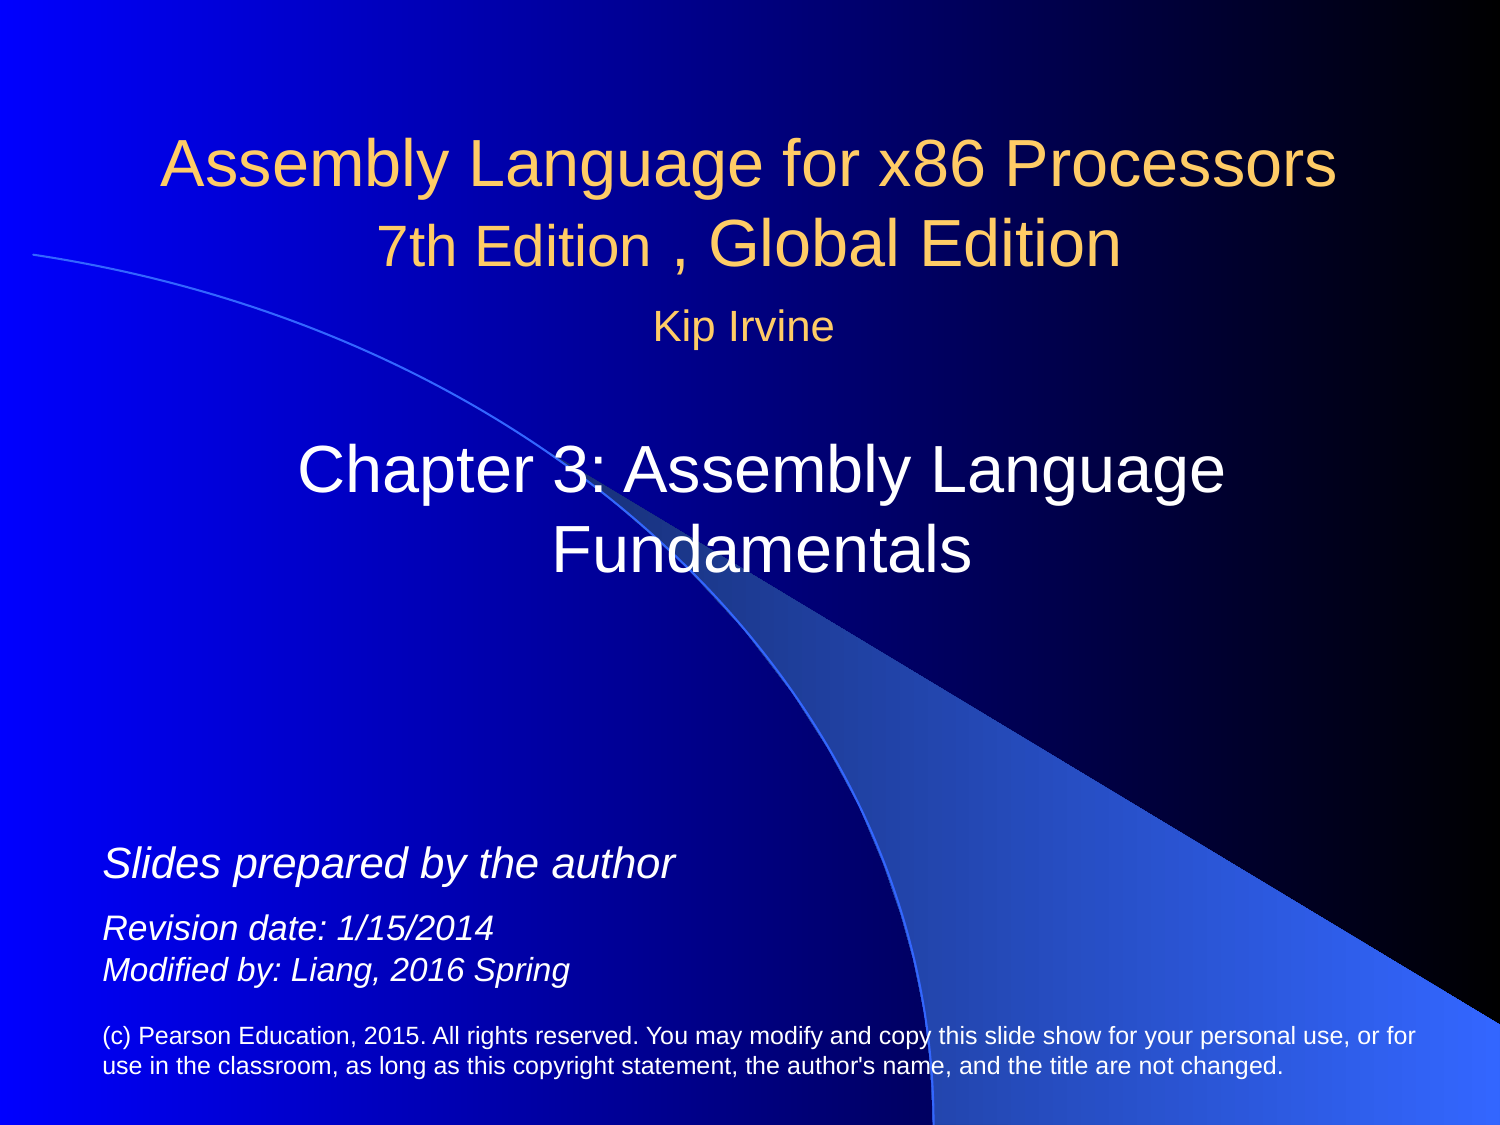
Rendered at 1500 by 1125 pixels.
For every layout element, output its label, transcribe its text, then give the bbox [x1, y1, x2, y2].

title Assembly Language for x86 Processors 7th Edition , Global Edition [112, 99, 1388, 288]
subtitle Chapter 3: Assembly Language Fundamentals [237, 362, 1288, 650]
text_box Slides prepared by the author Revision date: 1/15/2014 Modified by: Liang, 2016 Spring [87, 812, 938, 1011]
text_box Kip Irvine [474, 275, 1013, 373]
text_box (c) Pearson Education, 2015. All rights reserved. You may modify and copy this slide show for your personal use, or for use in the classroom, as long as this copyright statement, the author's name, and the title are not changed. [87, 1012, 1438, 1088]
